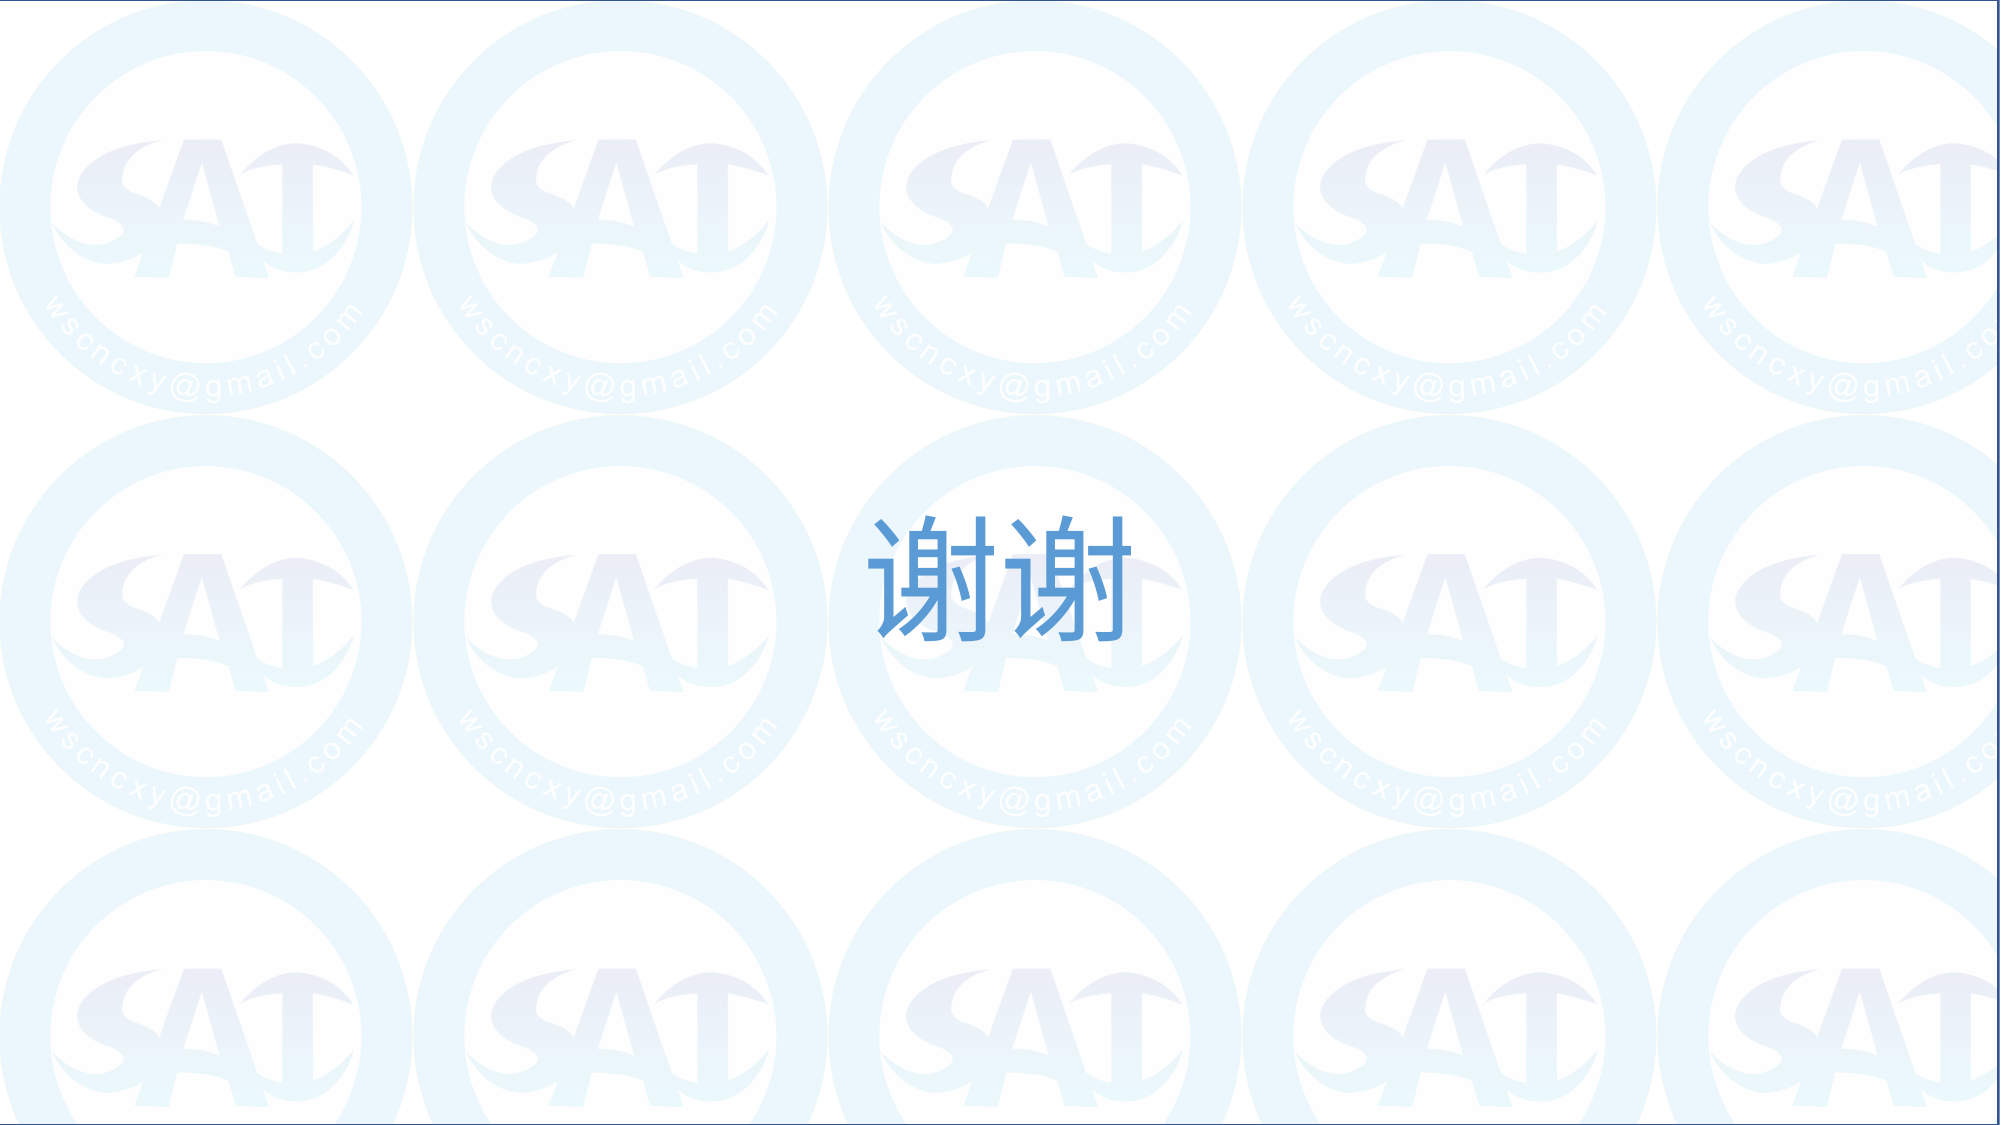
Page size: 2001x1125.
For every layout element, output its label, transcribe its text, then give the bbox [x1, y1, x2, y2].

text_box 谢谢 [847, 486, 1153, 667]
